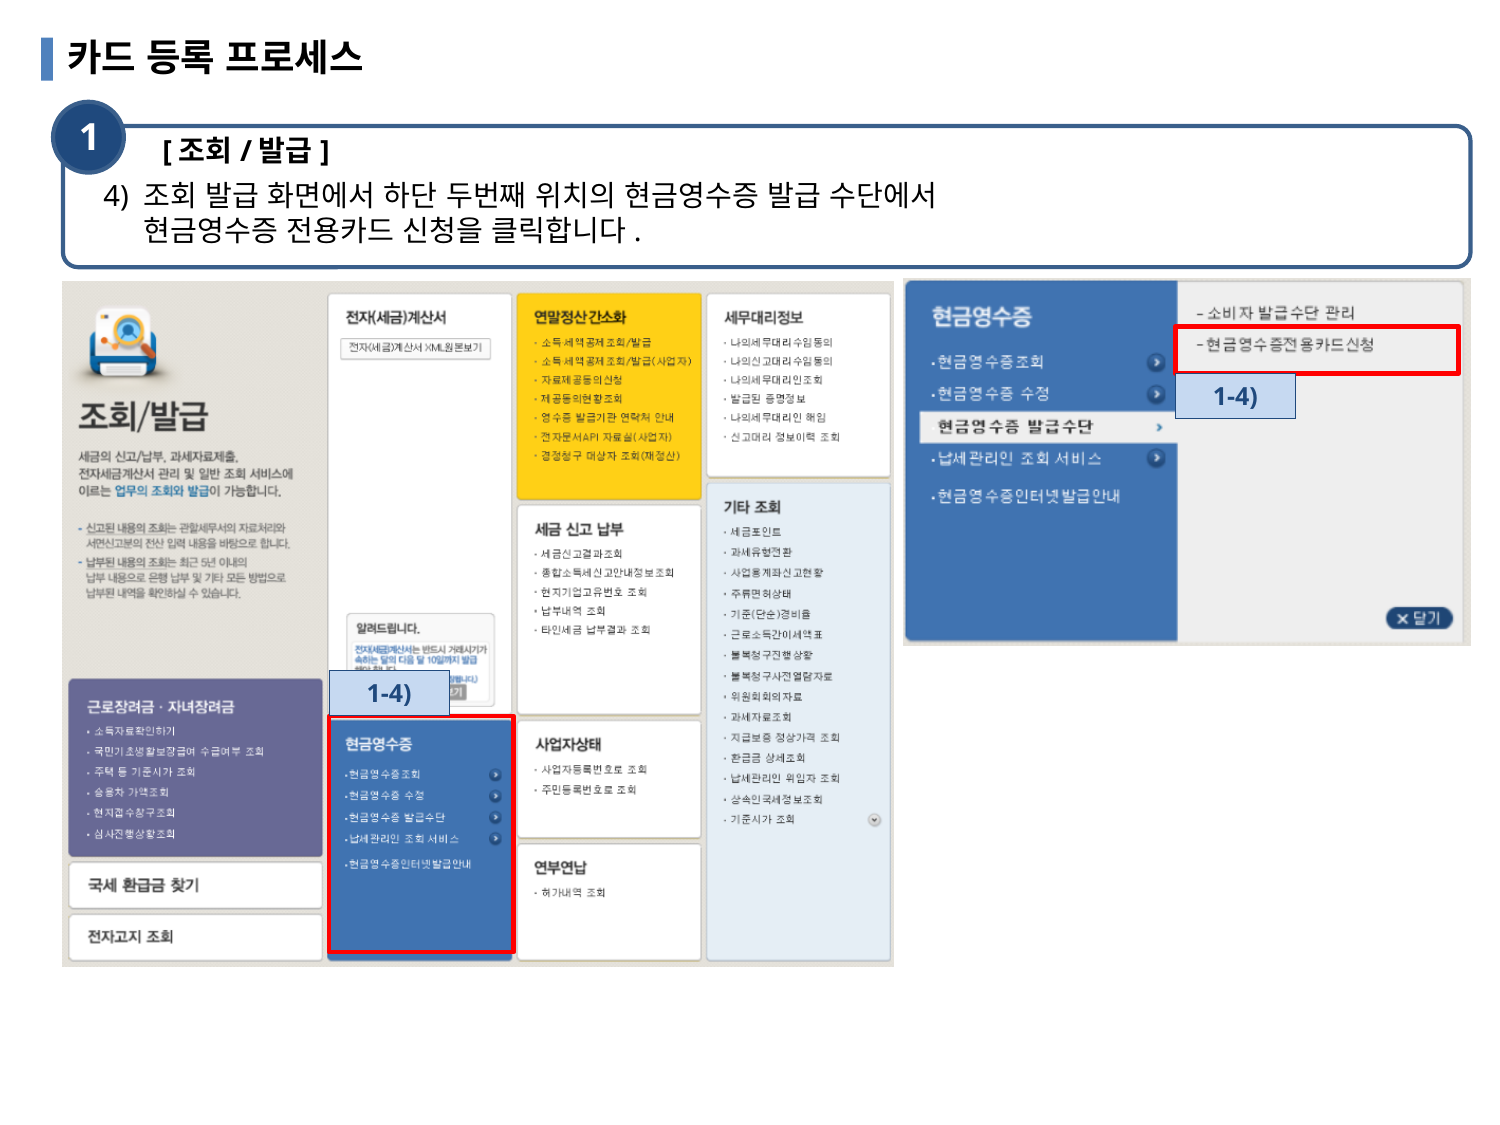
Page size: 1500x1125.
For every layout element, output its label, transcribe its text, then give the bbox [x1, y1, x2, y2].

picture [62, 280, 894, 967]
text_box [52, 101, 125, 173]
text_box 4) 조회 발급 화면에서 하단 두번째 위치의 현금영수증 발급 수단에서 현금영수증 전용카드 신청을 클릭합니다. [88, 169, 1459, 255]
picture [903, 278, 1471, 647]
text_box [60, 123, 1473, 270]
text_box [39, 36, 52, 83]
text_box [조회/발급] [147, 125, 538, 176]
text_box 카드 등록 프로세스 [52, 26, 449, 86]
